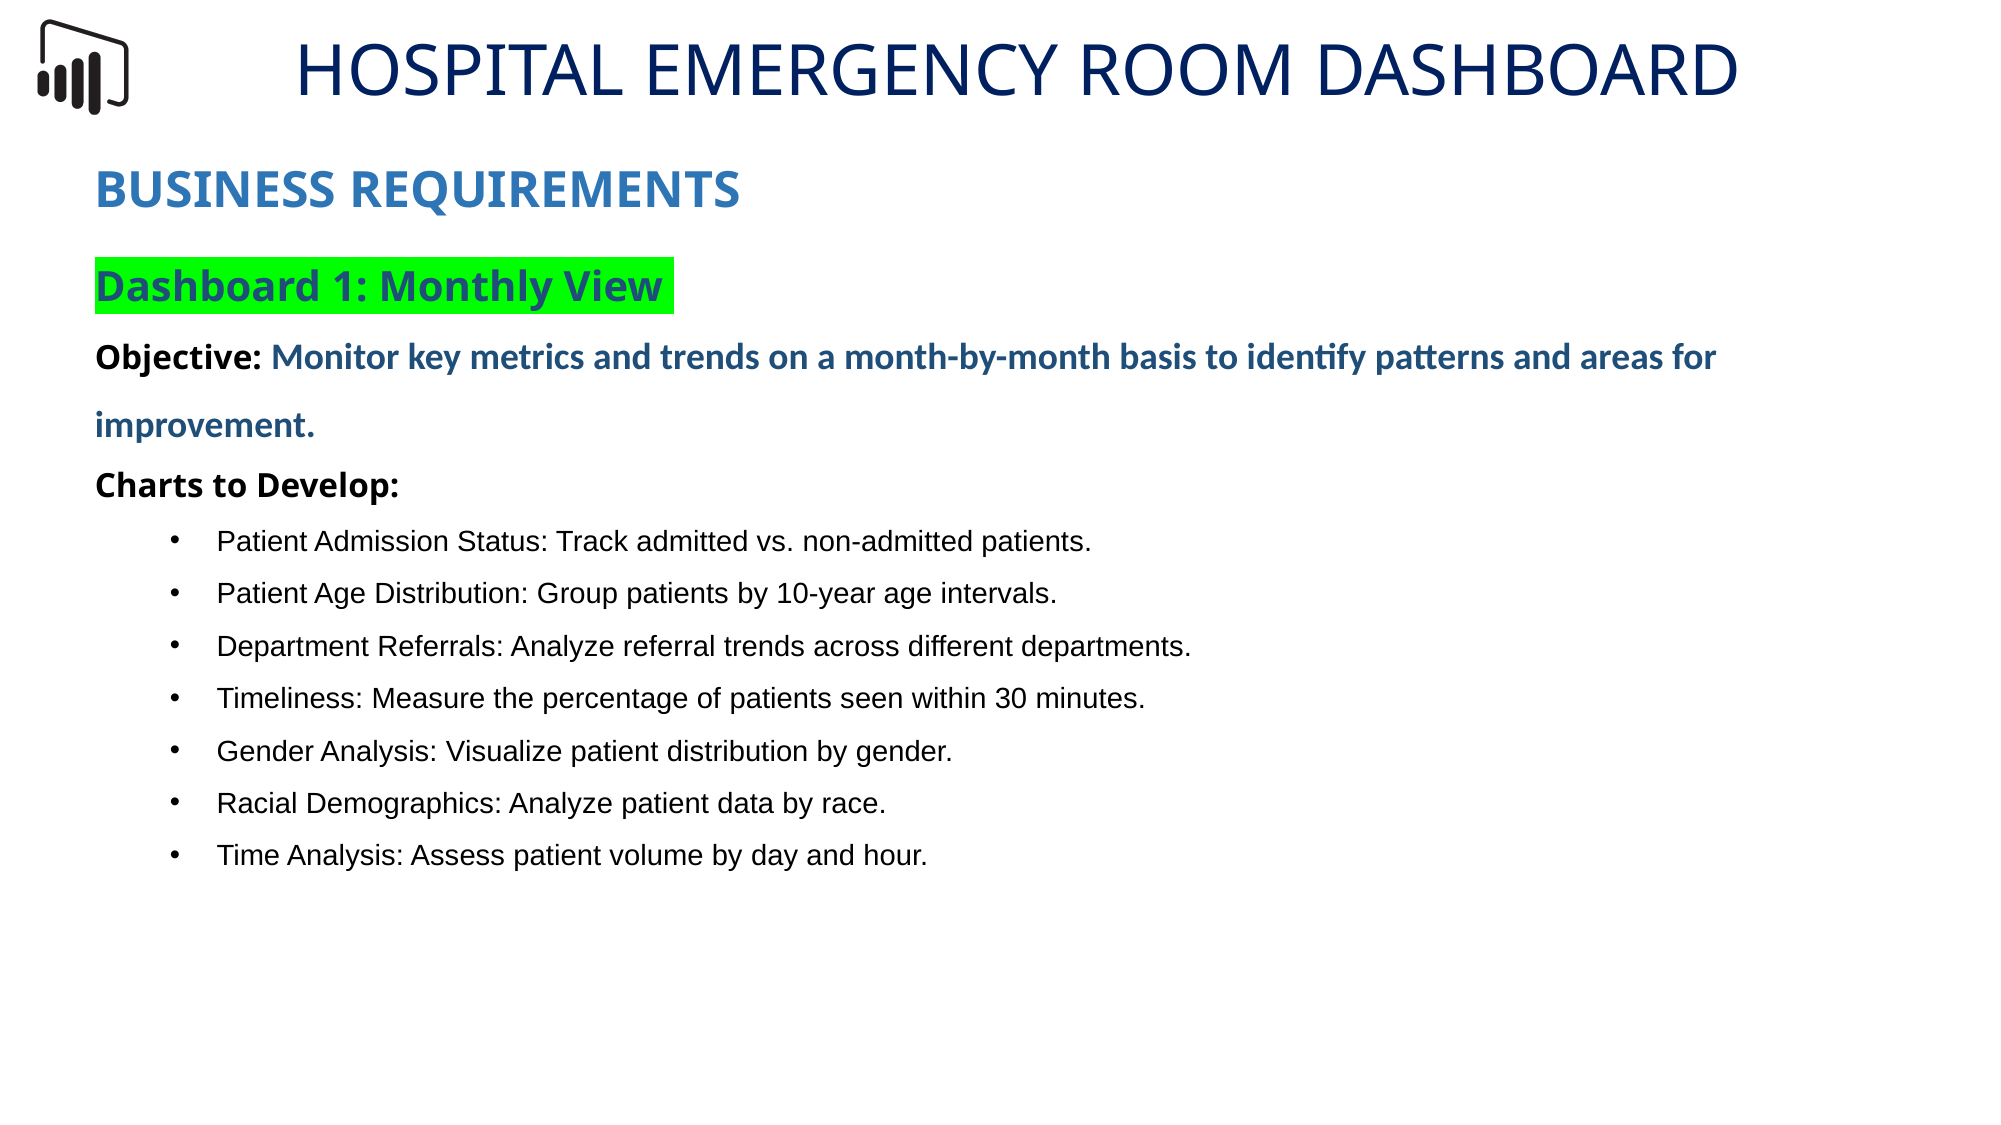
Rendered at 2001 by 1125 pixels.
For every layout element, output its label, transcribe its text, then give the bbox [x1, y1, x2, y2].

text_box Dashboard 1: Monthly View Objective: Monitor key metrics and trends on a month-by-month basis to identify patterns and areas for improvement. Charts to Develop: Patient Admission Status: Track admitted vs. non-admitted patients. Patient Age Distribution: Group patients by 10-year age intervals. Department Referrals: Analyze referral trends across different departments. Timeliness: Measure the percentage of patients seen within 30 minutes. Gender Analysis: Visualize patient distribution by gender. Racial Demographics: Analyze patient data by race. Time Analysis: Assess patient volume by day and hour. [79, 227, 1946, 880]
text_box BUSINESS REQUIREMENTS [79, 140, 1019, 227]
picture [35, 19, 131, 115]
text_box HOSPITAL EMERGENCY ROOM DASHBOARD [231, 19, 1807, 116]
